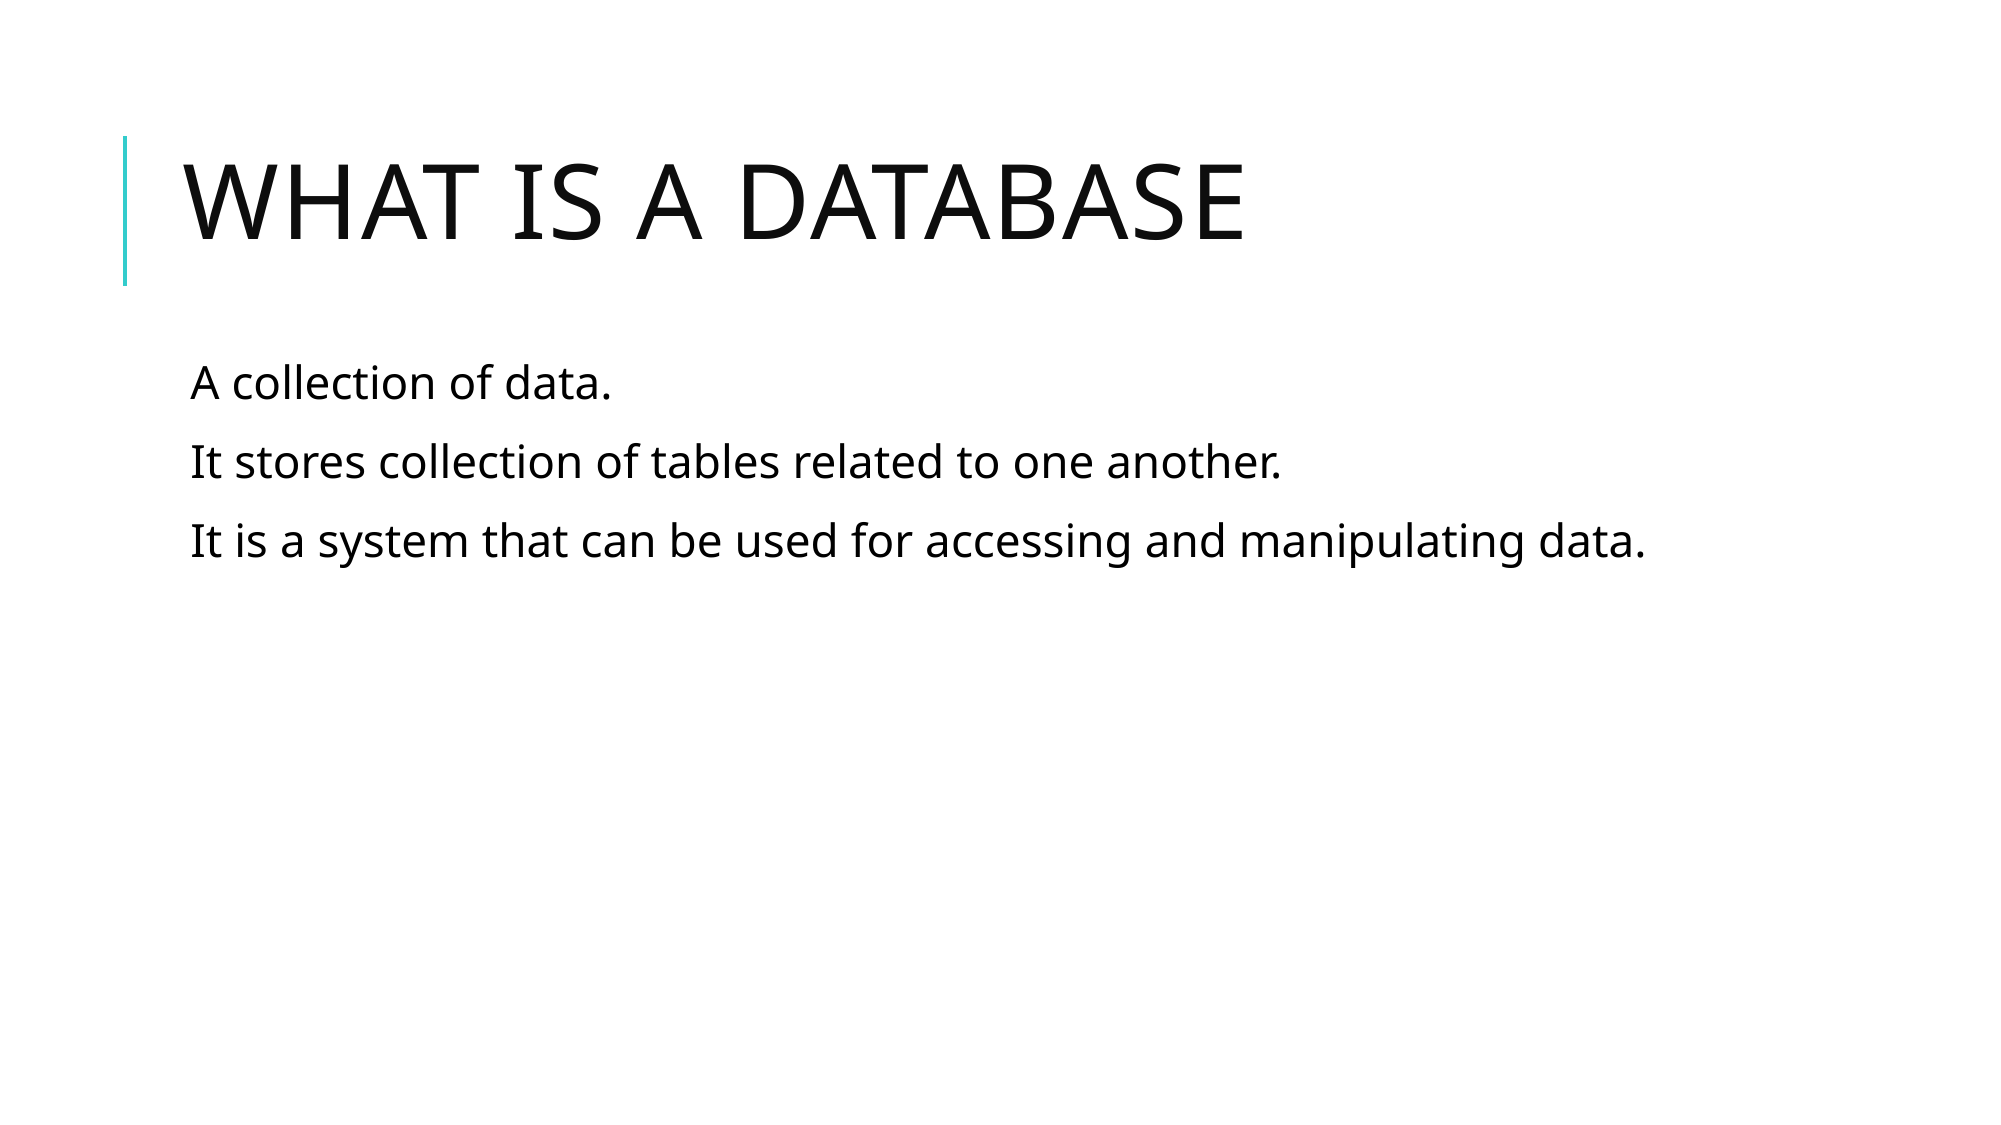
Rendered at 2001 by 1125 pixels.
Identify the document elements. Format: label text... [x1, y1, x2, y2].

list A collection of data. It stores collection of tables related to one another. It is a system that can be used for accessing and manipulating data. [168, 352, 1763, 973]
title What is a Database [168, 133, 1763, 285]
